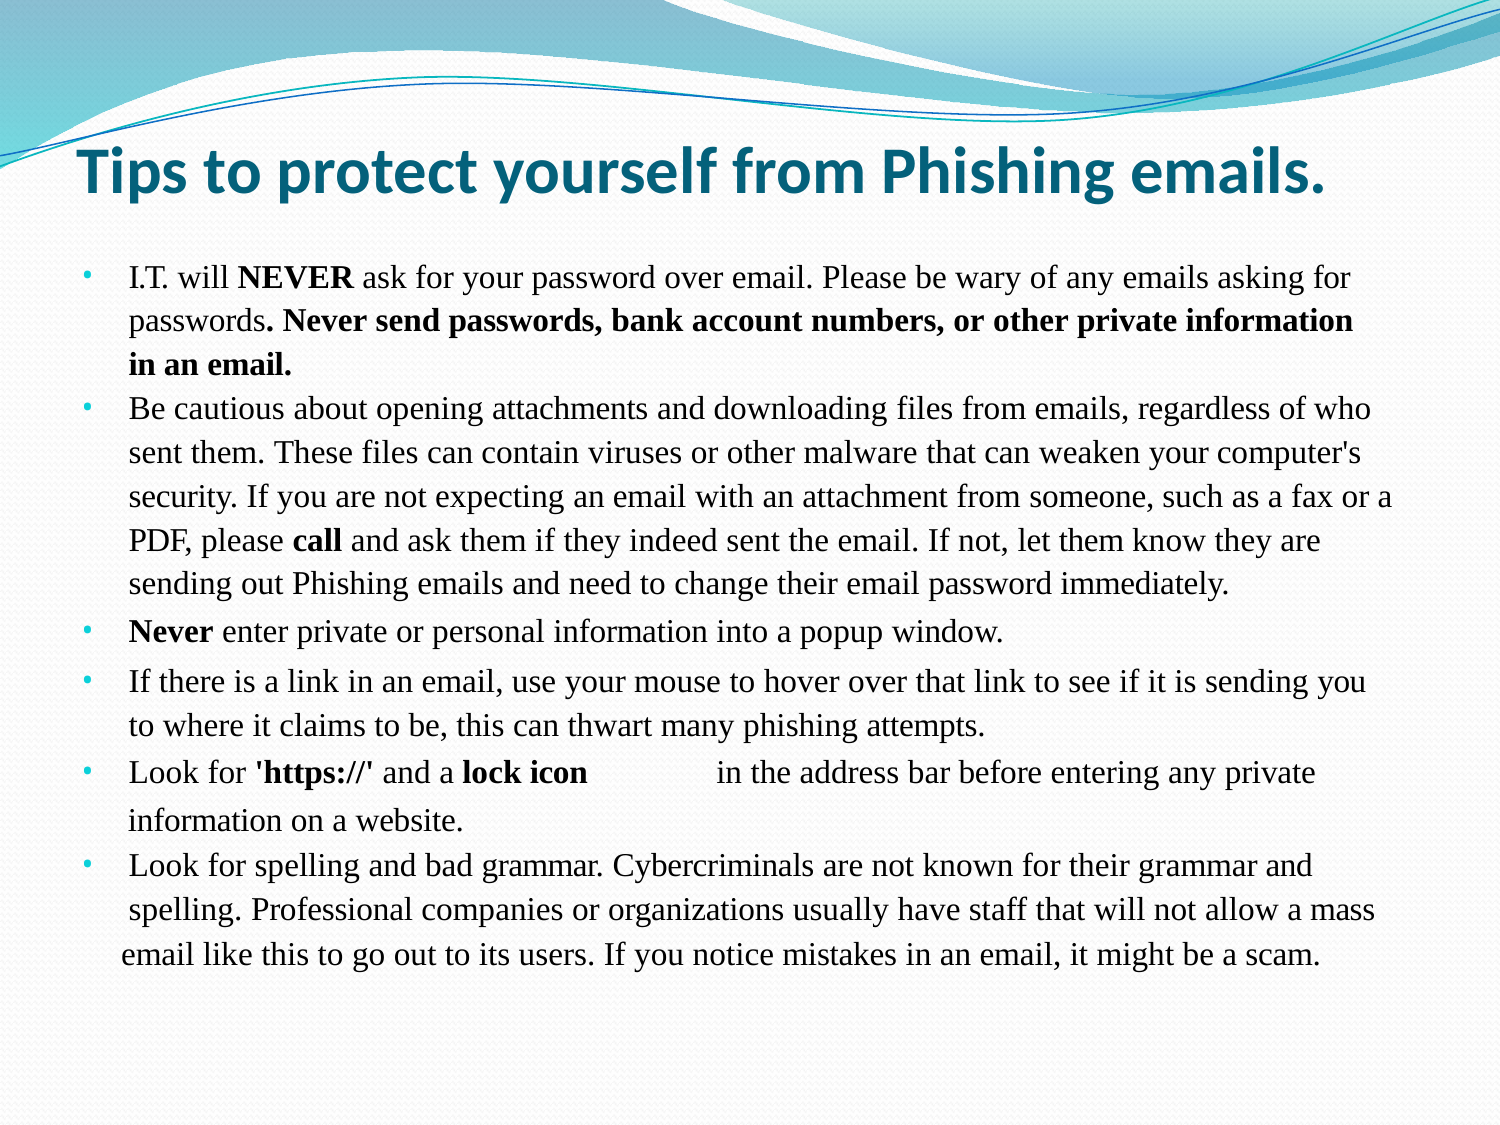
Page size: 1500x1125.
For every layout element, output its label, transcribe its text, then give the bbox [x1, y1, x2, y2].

title Tips to protect yourself from Phishing emails. [76, 19, 1427, 207]
list I.T. will NEVER ask for your password over email. Please be wary of any emails asking for passwords. Never send passwords, bank account numbers, or other private information in an email. Be cautious about opening attachments and downloading files from emails, regardless of who sent them. These files can contain viruses or other malware that can weaken your computer's security. If you are not expecting an email with an attachment from someone, such as a fax or a PDF, please call and ask them if they indeed sent the email. If not, let them know they are sending out Phishing emails and need to change their email password immediately. Never enter private or personal information into a popup window. If there is a link in an email, use your mouse to hover over that link to see if it is sending you to where it claims to be, this can thwart many phishing attempts. Look for 'https://' and a lock icon in the address bar before entering any private information on a website. Look for spelling and bad grammar. Cybercriminals are not known for their grammar and spelling. Professional companies or organizations usually have staff that will not allow a mass email like this to go out to its users. If you notice mistakes in an email, it might be a scam. [64, 243, 1415, 1059]
